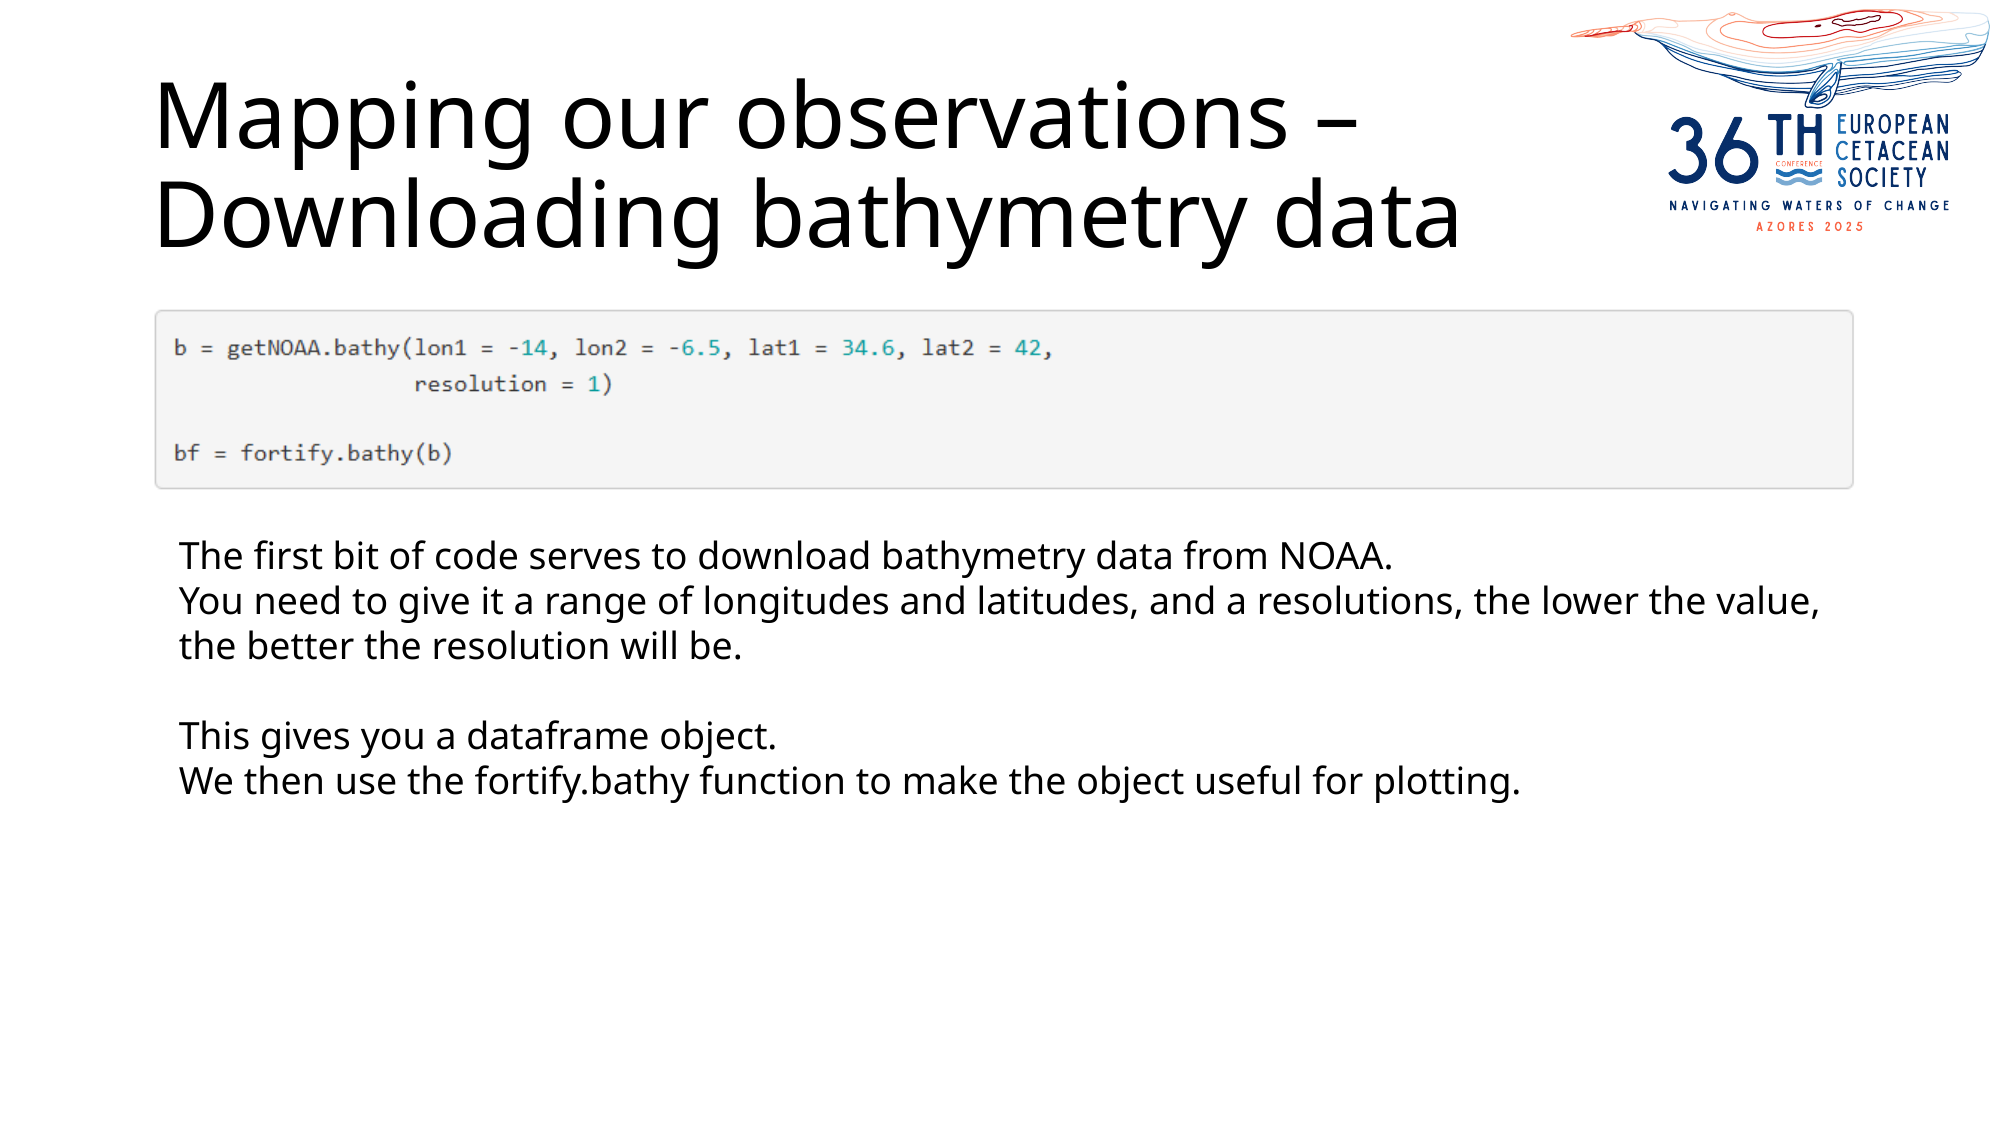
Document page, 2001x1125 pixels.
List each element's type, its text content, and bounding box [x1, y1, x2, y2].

text_box The first bit of code serves to download bathymetry data from NOAA. You need to give it a range of longitudes and latitudes, and a resolutions, the lower the value, the better the resolution will be. This gives you a dataframe object. We then use the fortify.bathy function to make the object useful for plotting. [163, 524, 1849, 810]
title Mapping our observations – Downloading bathymetry data [137, 59, 1863, 278]
picture [136, 292, 1863, 497]
picture [1559, 0, 2000, 242]
